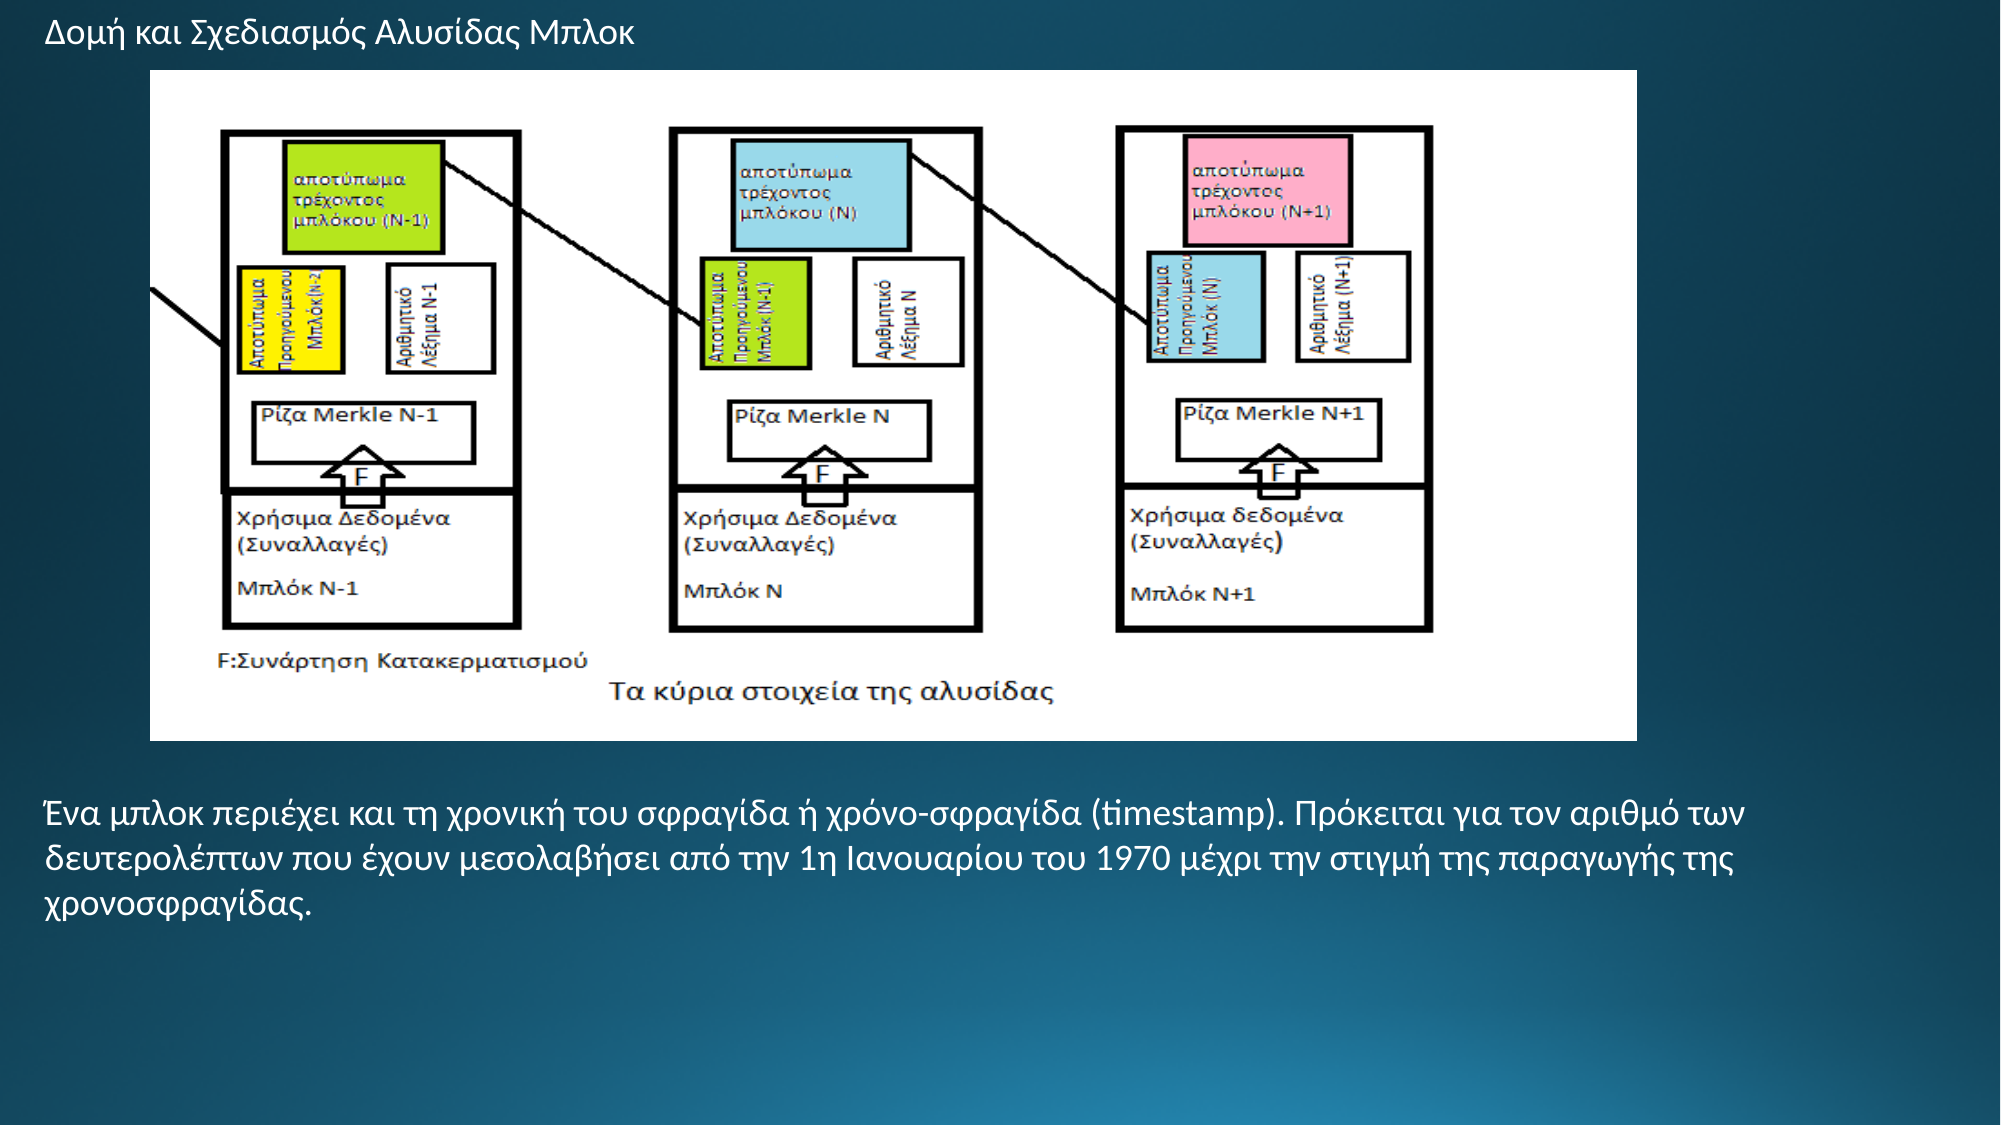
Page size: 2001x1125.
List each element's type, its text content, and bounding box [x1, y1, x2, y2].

picture [0, 0, 2001, 1125]
text_box Ένα μπλοκ περιέχει και τη χρονική του σφραγίδα ή χρόνο-σφραγίδα (timestamp). Πρόκειται για τον αριθμό των δευτερολέπτων που έχουν μεσολαβήσει από την 1η Ιανουαρίου του 1970 μέχρι την στιγμή της παραγωγής της χρονοσφραγίδας. [29, 780, 1980, 927]
text_box Δομή και Σχεδιασμός Αλυσίδας Μπλοκ [29, 0, 1980, 63]
